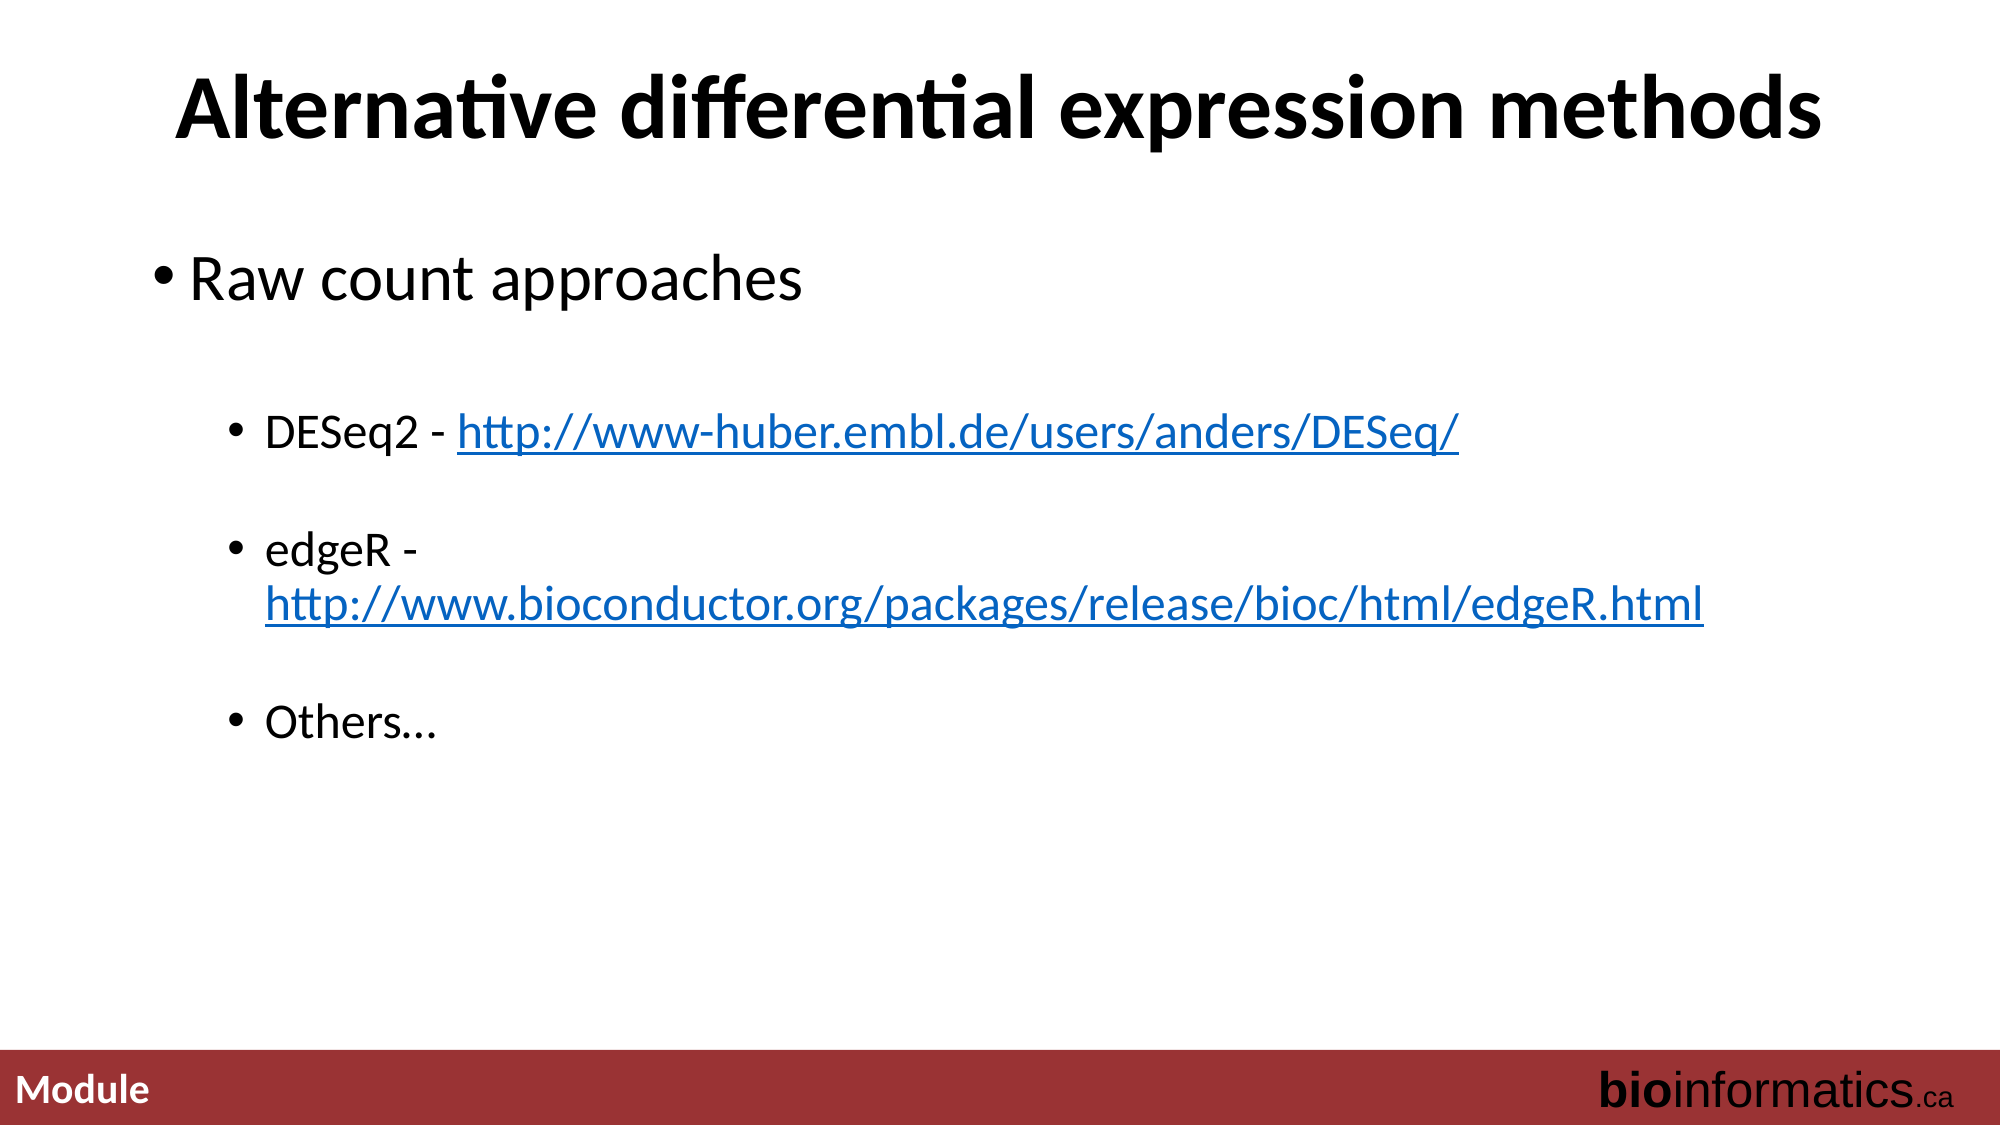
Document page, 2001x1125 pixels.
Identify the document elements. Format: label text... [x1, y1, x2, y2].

title Alternative differential expression methods [137, 0, 1863, 218]
list Raw count approaches DESeq2 - http://www-huber.embl.de/users/anders/DESeq/ edgeR - http://www.bioconductor.org/packages/release/bioc/html/edgeR.html Others… [137, 235, 1863, 949]
